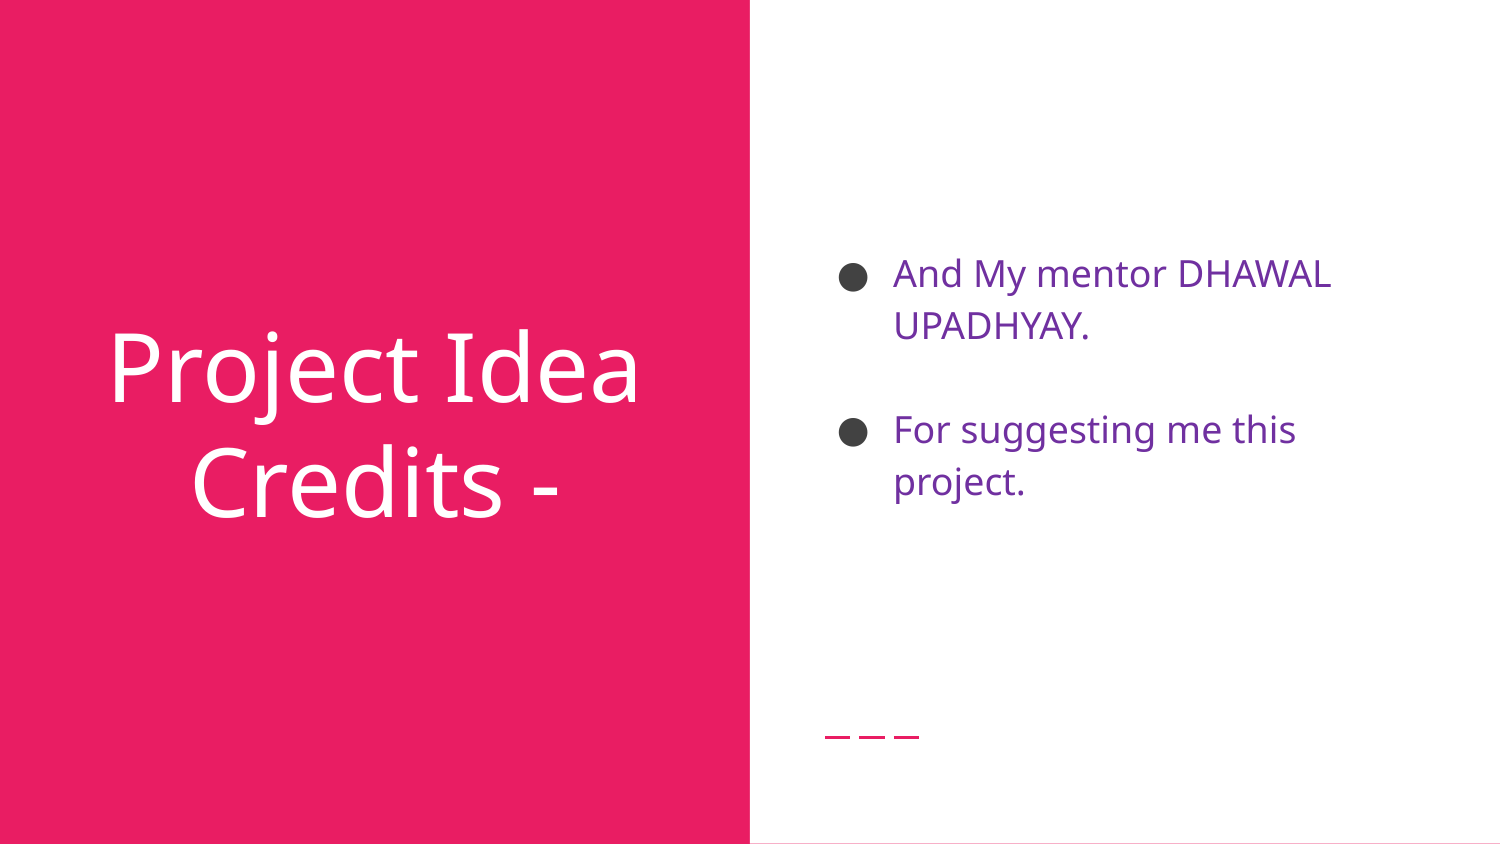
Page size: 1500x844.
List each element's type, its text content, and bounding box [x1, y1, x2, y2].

list And My mentor DHAWAL UPADHYAY. For suggesting me this project. [803, 28, 1448, 718]
title Project Idea Credits - [43, 298, 708, 546]
